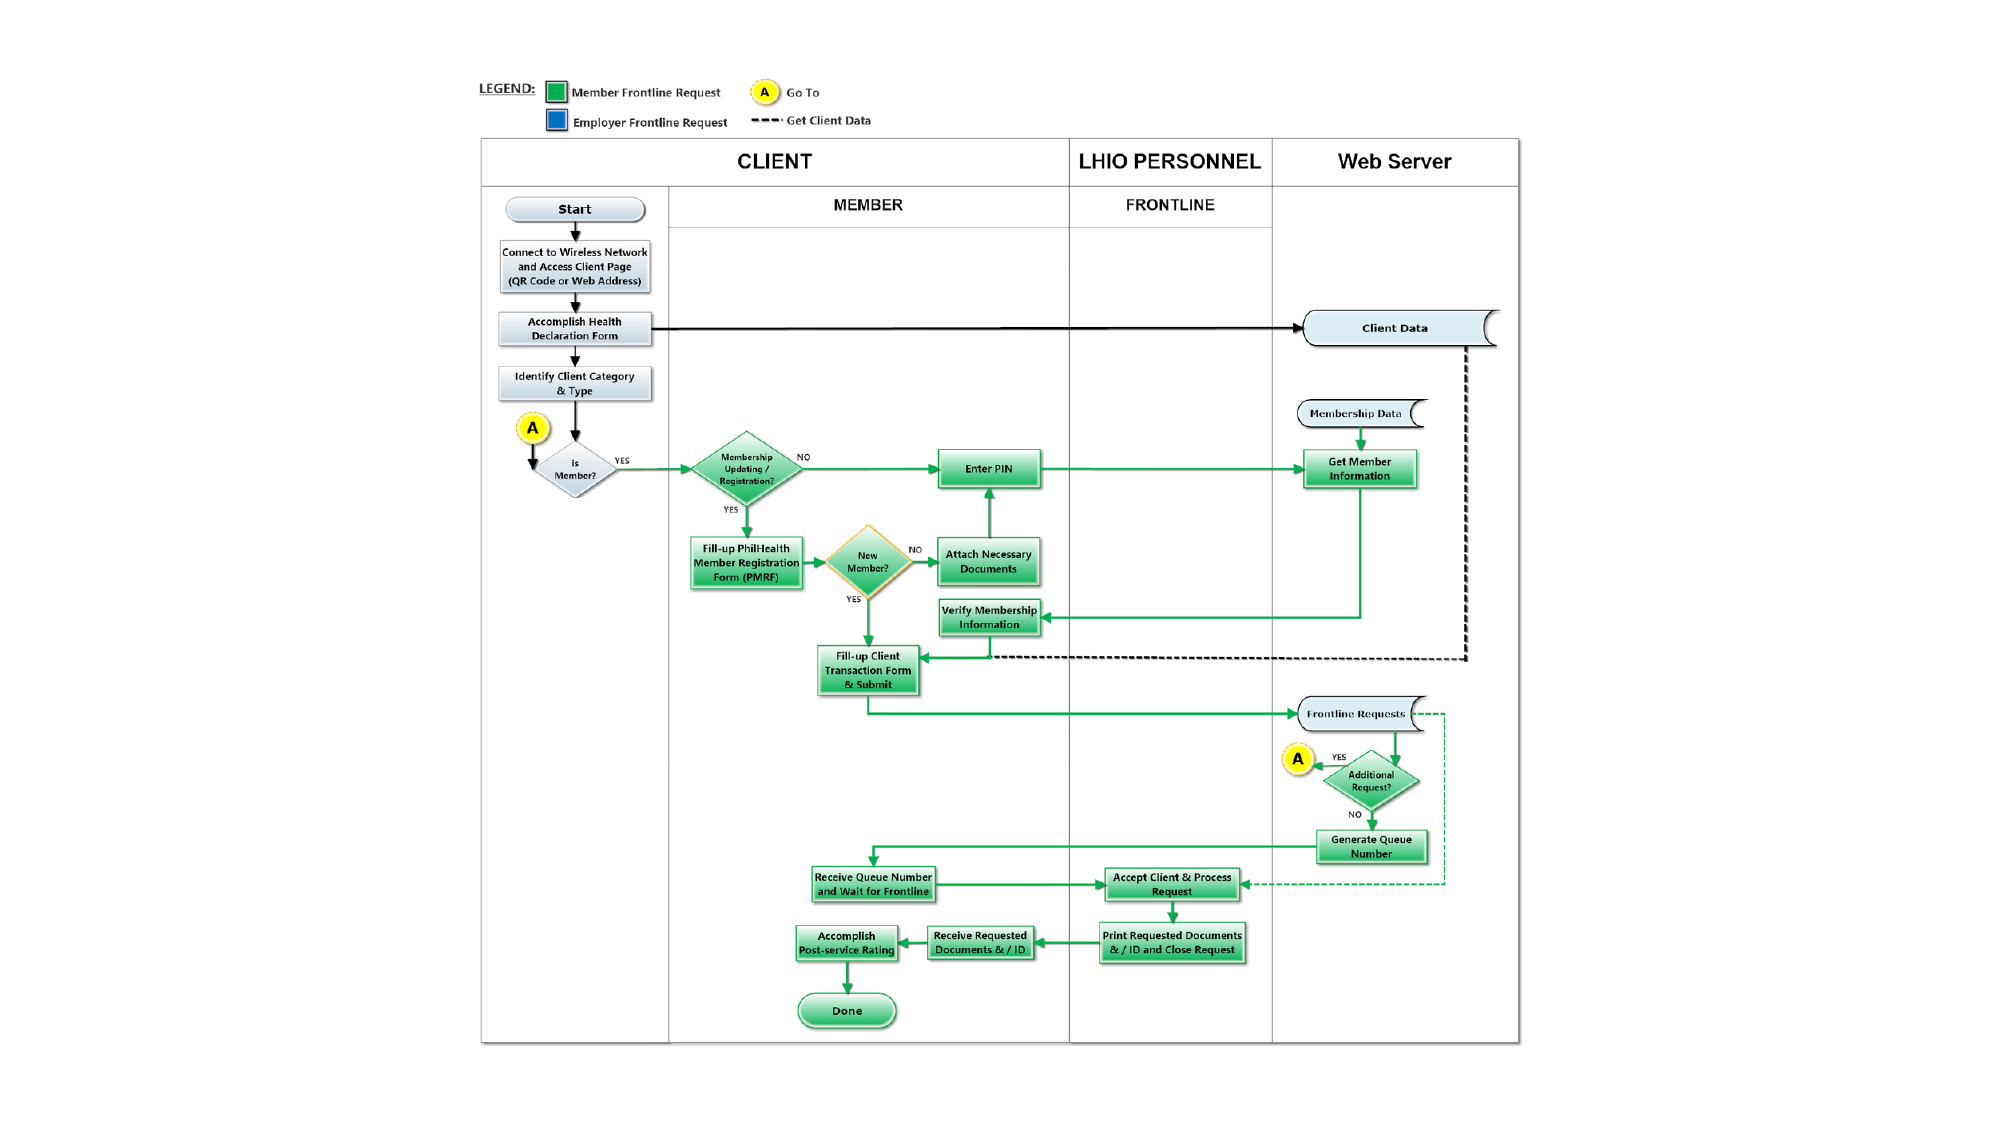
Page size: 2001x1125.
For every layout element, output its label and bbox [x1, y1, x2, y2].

picture [476, 77, 1524, 1048]
